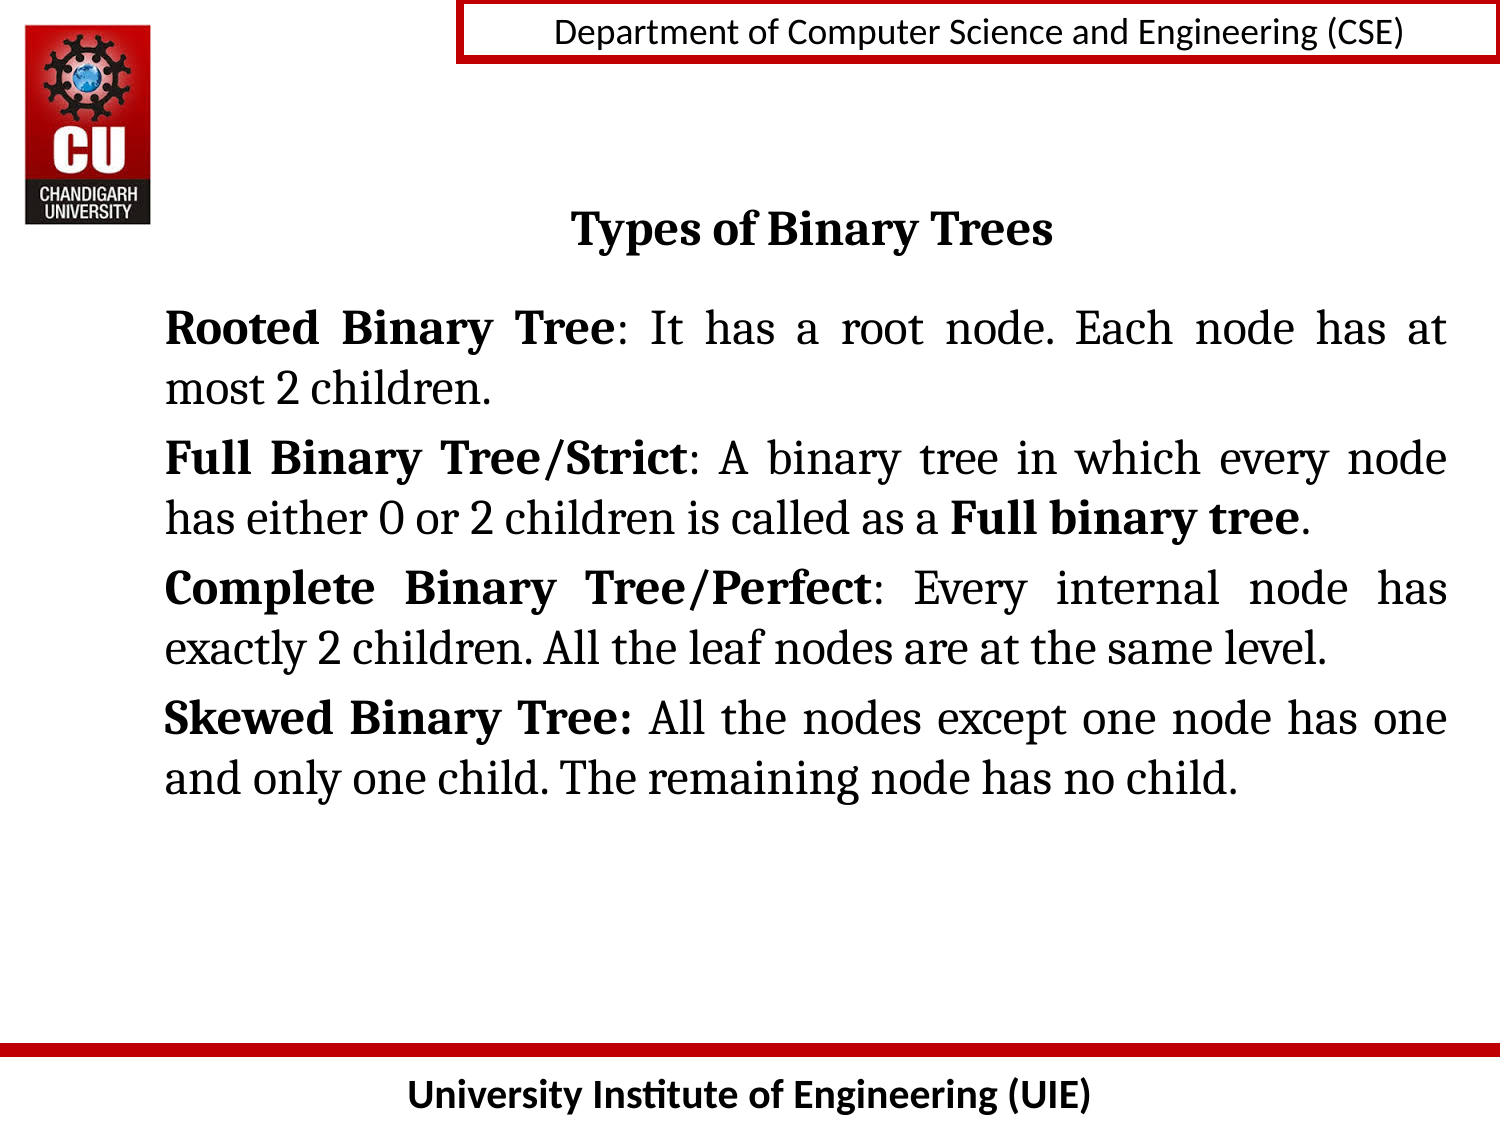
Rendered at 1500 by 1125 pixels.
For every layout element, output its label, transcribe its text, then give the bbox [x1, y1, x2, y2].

picture [24, 24, 151, 225]
list Rooted Binary Tree: It has a root node. Each node has at most 2 children. Full Binary Tree/Strict: A binary tree in which every node has either 0 or 2 children is called as a Full binary tree. Complete Binary Tree/Perfect: Every internal node has exactly 2 children. All the leaf nodes are at the same level. Skewed Binary Tree: All the nodes except one node has one and only one child. The remaining node has no child. [150, 287, 1463, 1025]
title Types of Binary Trees [162, 174, 1463, 275]
